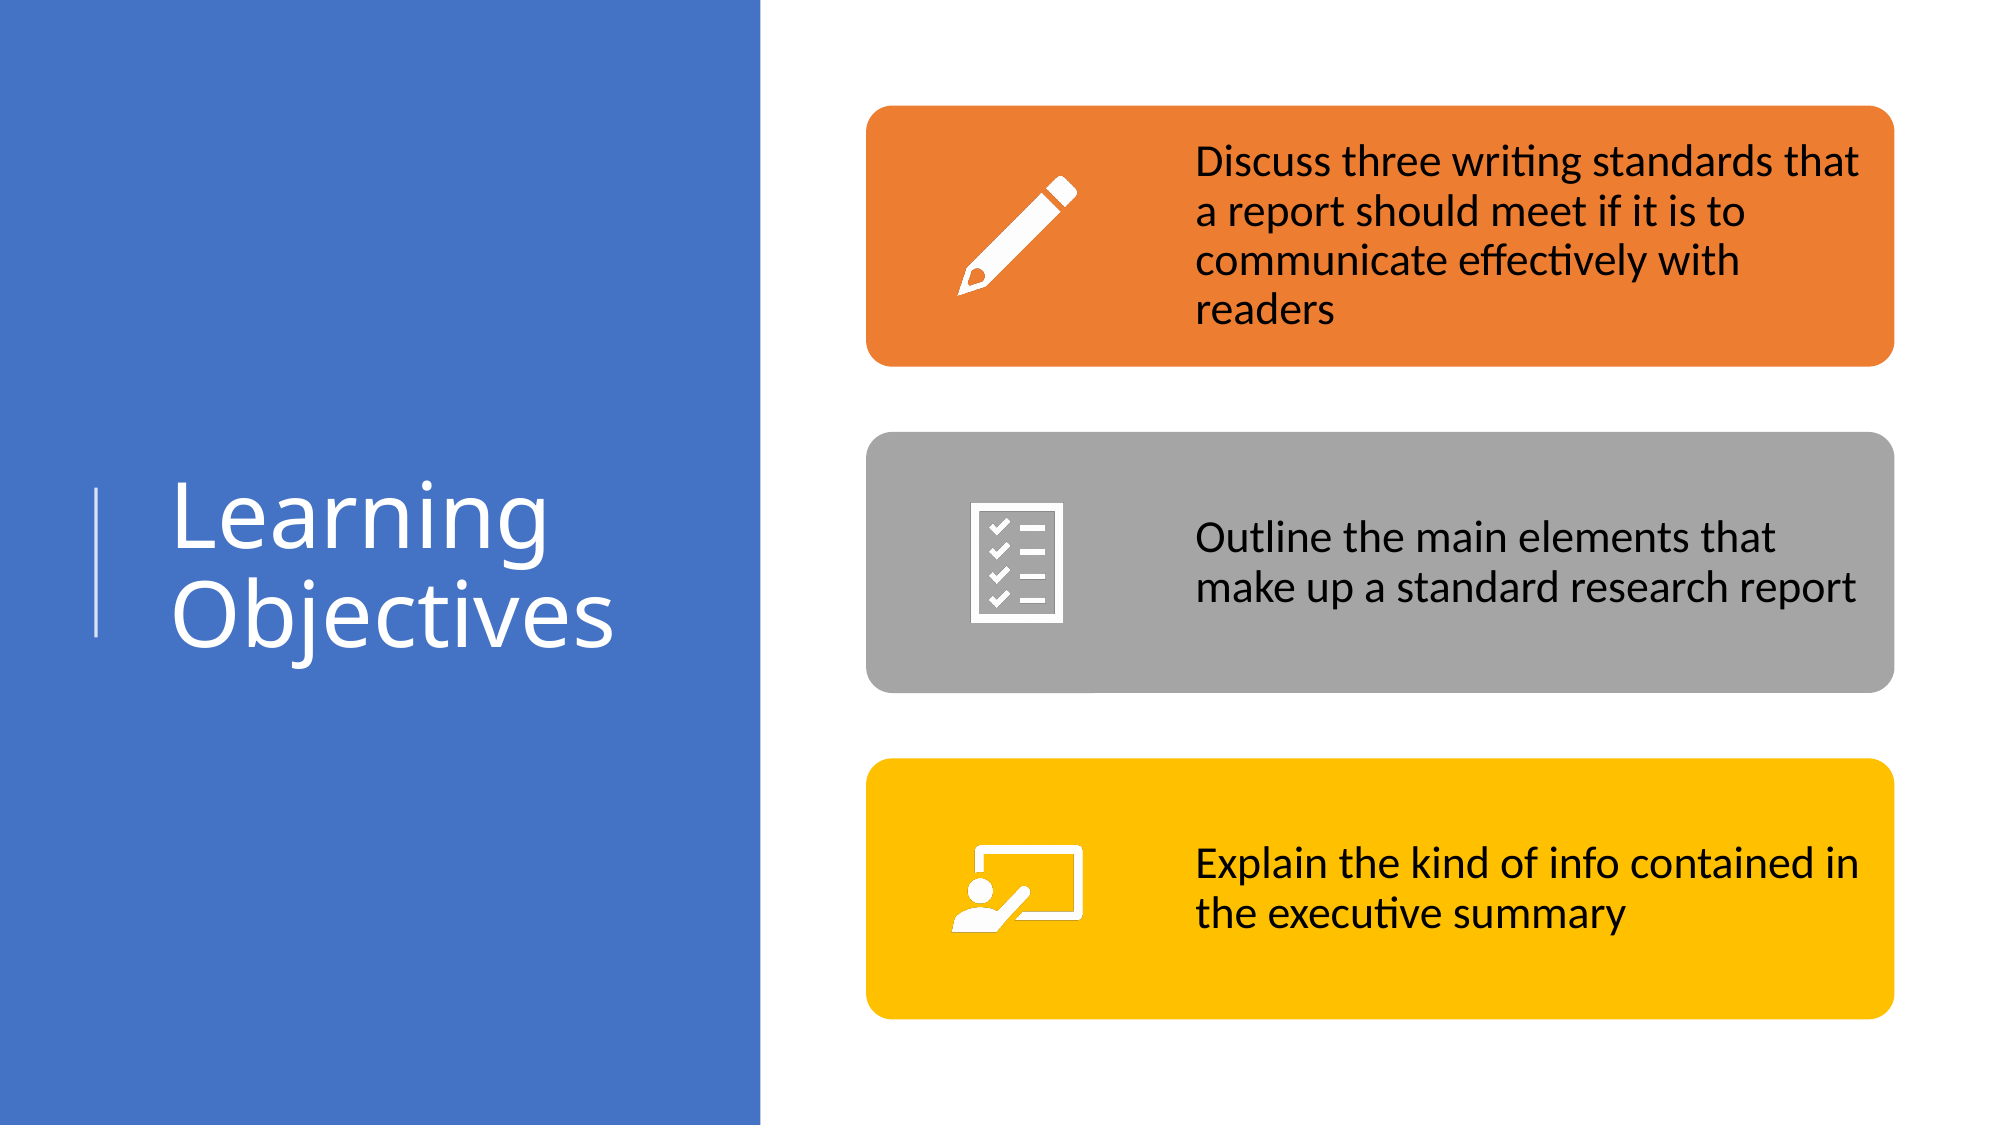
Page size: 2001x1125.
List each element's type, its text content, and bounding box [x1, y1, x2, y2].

title Learning Objectives [154, 116, 708, 1020]
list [866, 105, 1895, 1020]
text_box [0, 0, 761, 1125]
